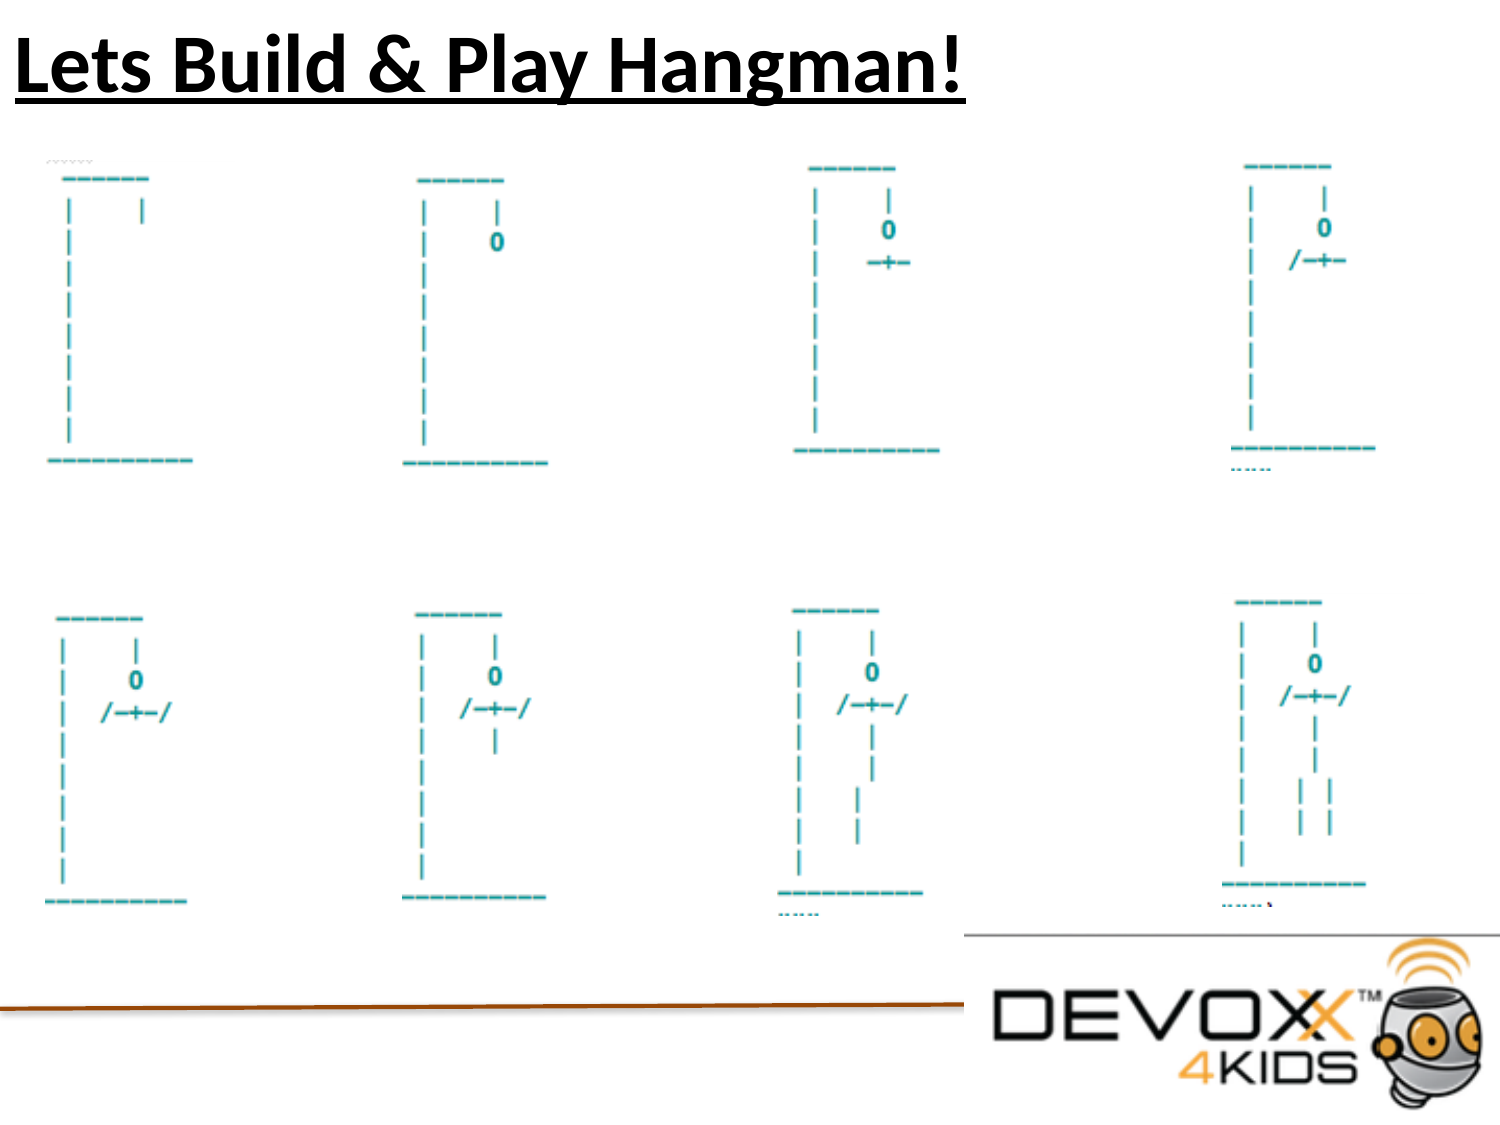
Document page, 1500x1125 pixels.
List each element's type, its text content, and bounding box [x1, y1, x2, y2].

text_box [0, 1001, 959, 1009]
picture [777, 592, 957, 916]
picture [401, 168, 605, 484]
picture [45, 602, 200, 916]
picture [1231, 153, 1397, 471]
picture [789, 153, 957, 465]
text_box Lets Build & Play Hangman! [0, 2, 1459, 117]
picture [964, 932, 1500, 1125]
picture [1222, 592, 1426, 908]
picture [401, 598, 557, 916]
picture [45, 160, 236, 476]
